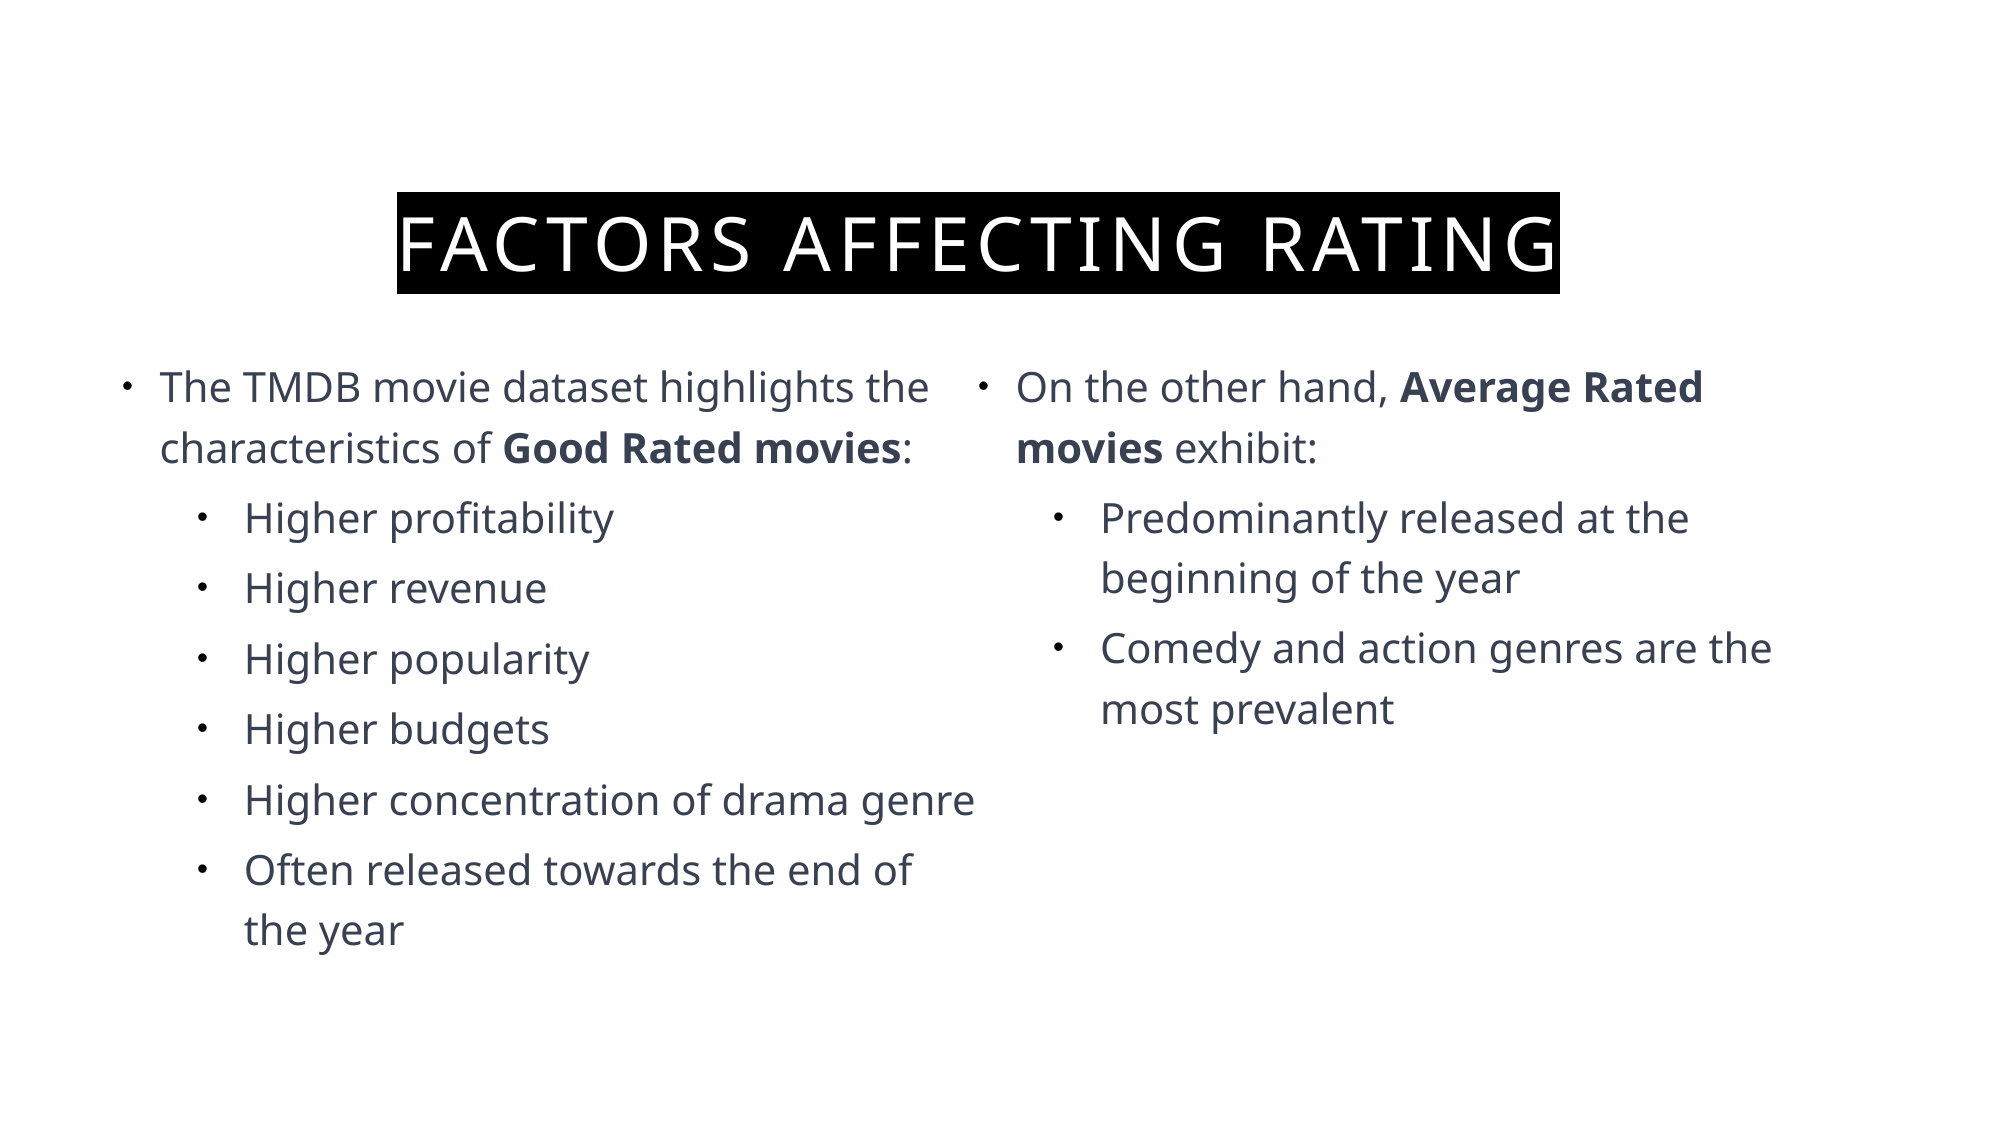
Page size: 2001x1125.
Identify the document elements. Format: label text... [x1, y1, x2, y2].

list The TMDB movie dataset highlights the characteristics of Good Rated movies: Higher profitability Higher revenue Higher popularity Higher budgets Higher concentration of drama genre Often released towards the end of the year On the other hand, Average Rated movies exhibit: Predominantly released at the beginning of the year Comedy and action genres are the most prevalent [107, 343, 1850, 975]
title Factors affecting rating [107, 106, 1850, 295]
